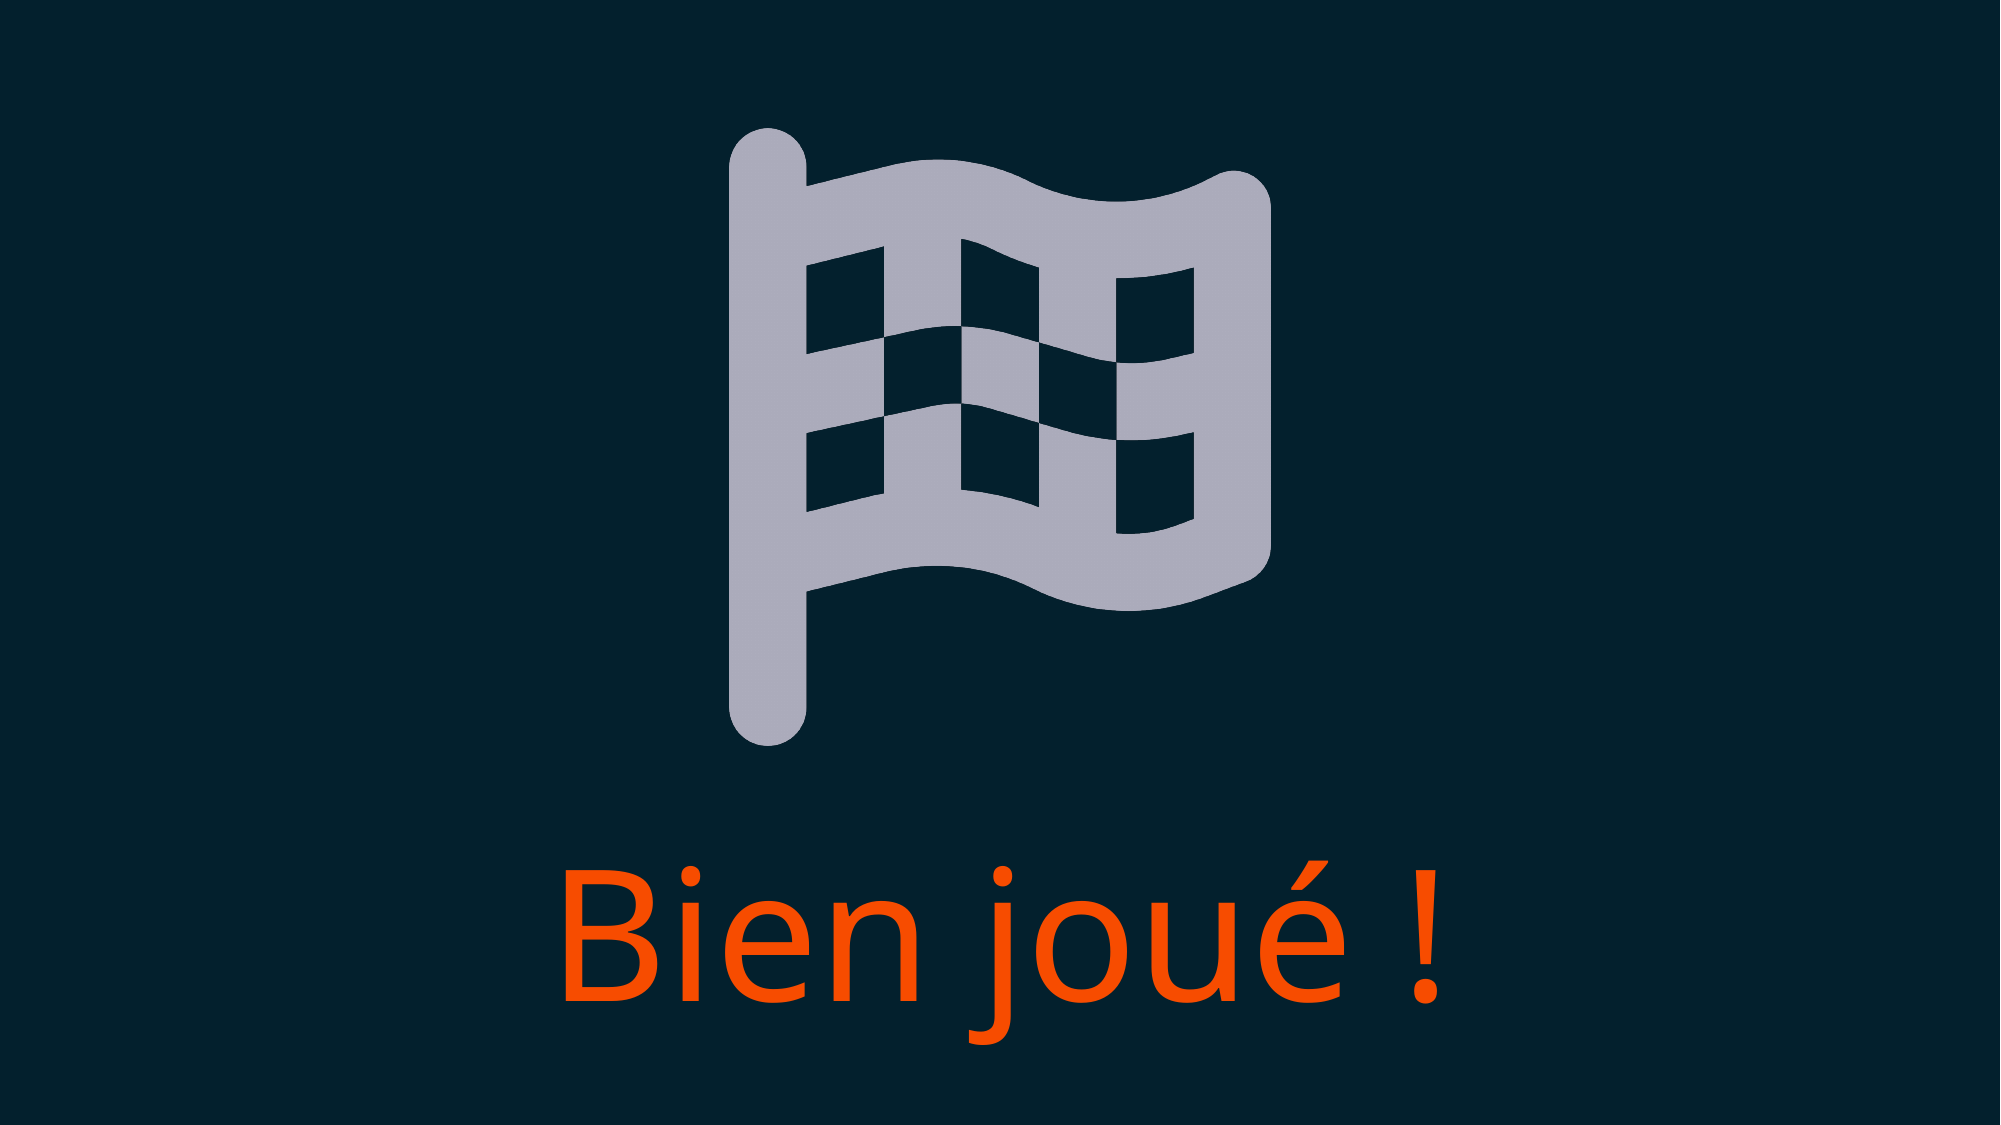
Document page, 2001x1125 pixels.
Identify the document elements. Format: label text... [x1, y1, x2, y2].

picture [729, 128, 1271, 746]
text_box Bien joué ! [21, 811, 1979, 1046]
